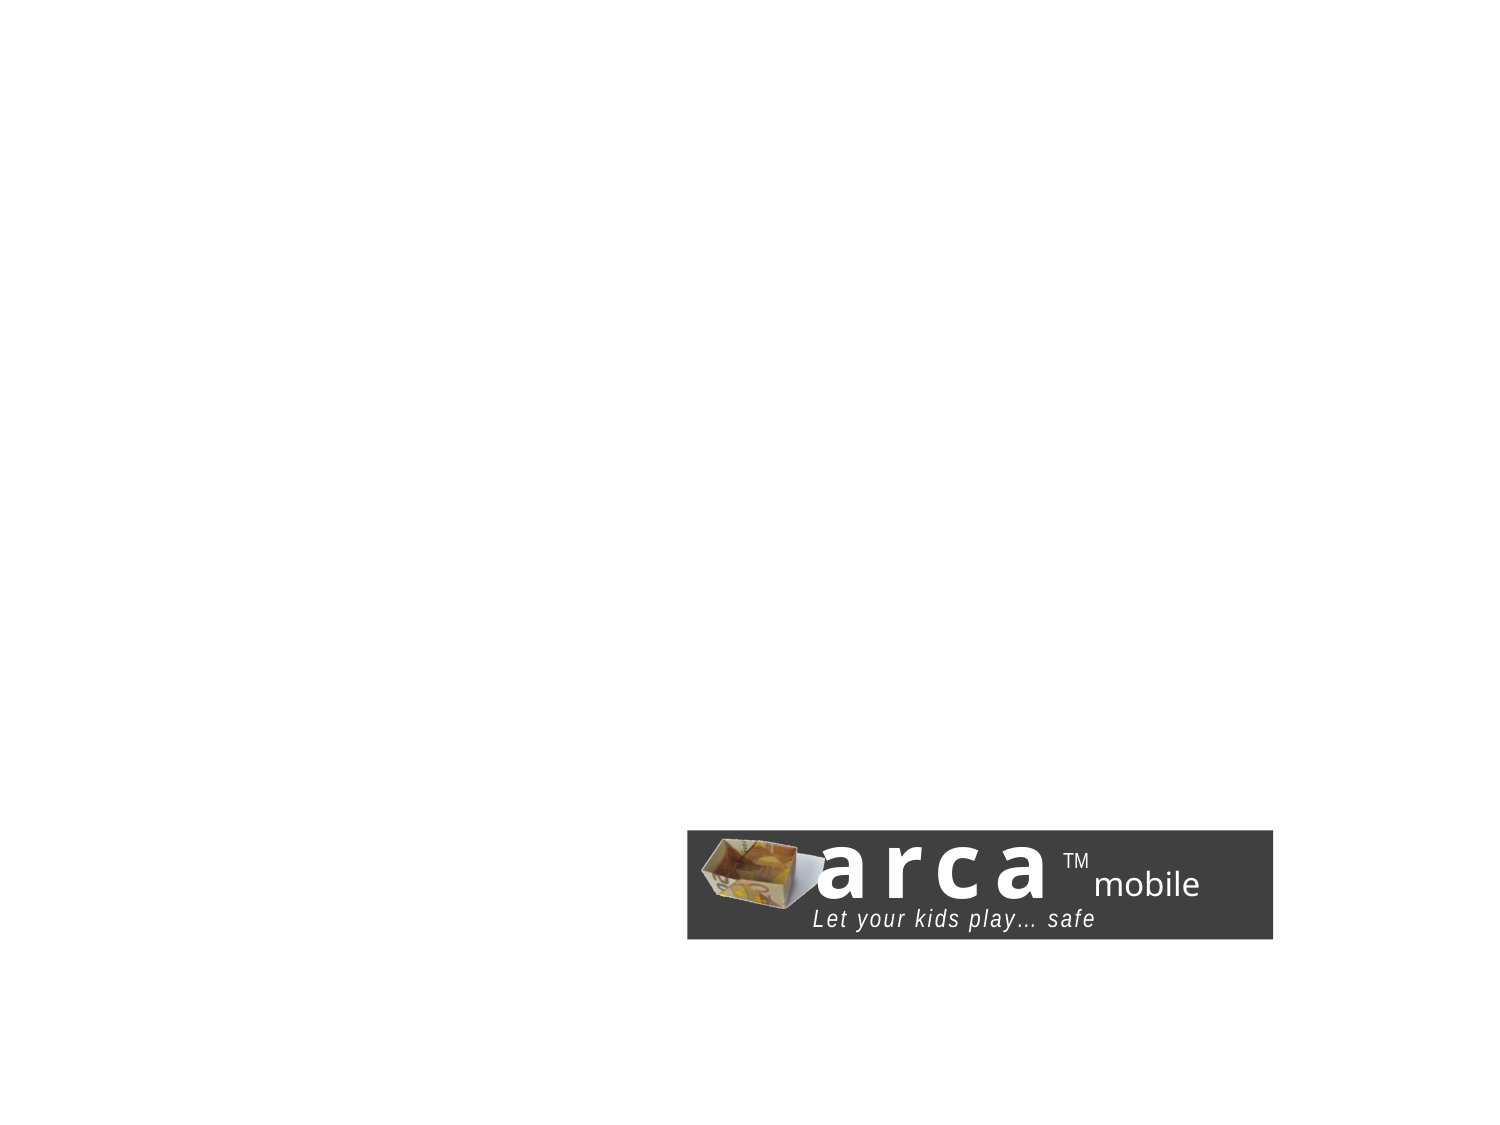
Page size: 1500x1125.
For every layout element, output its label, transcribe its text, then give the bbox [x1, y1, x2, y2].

text_box [685, 828, 800, 941]
picture [695, 824, 829, 923]
text_box arca [800, 799, 1275, 965]
